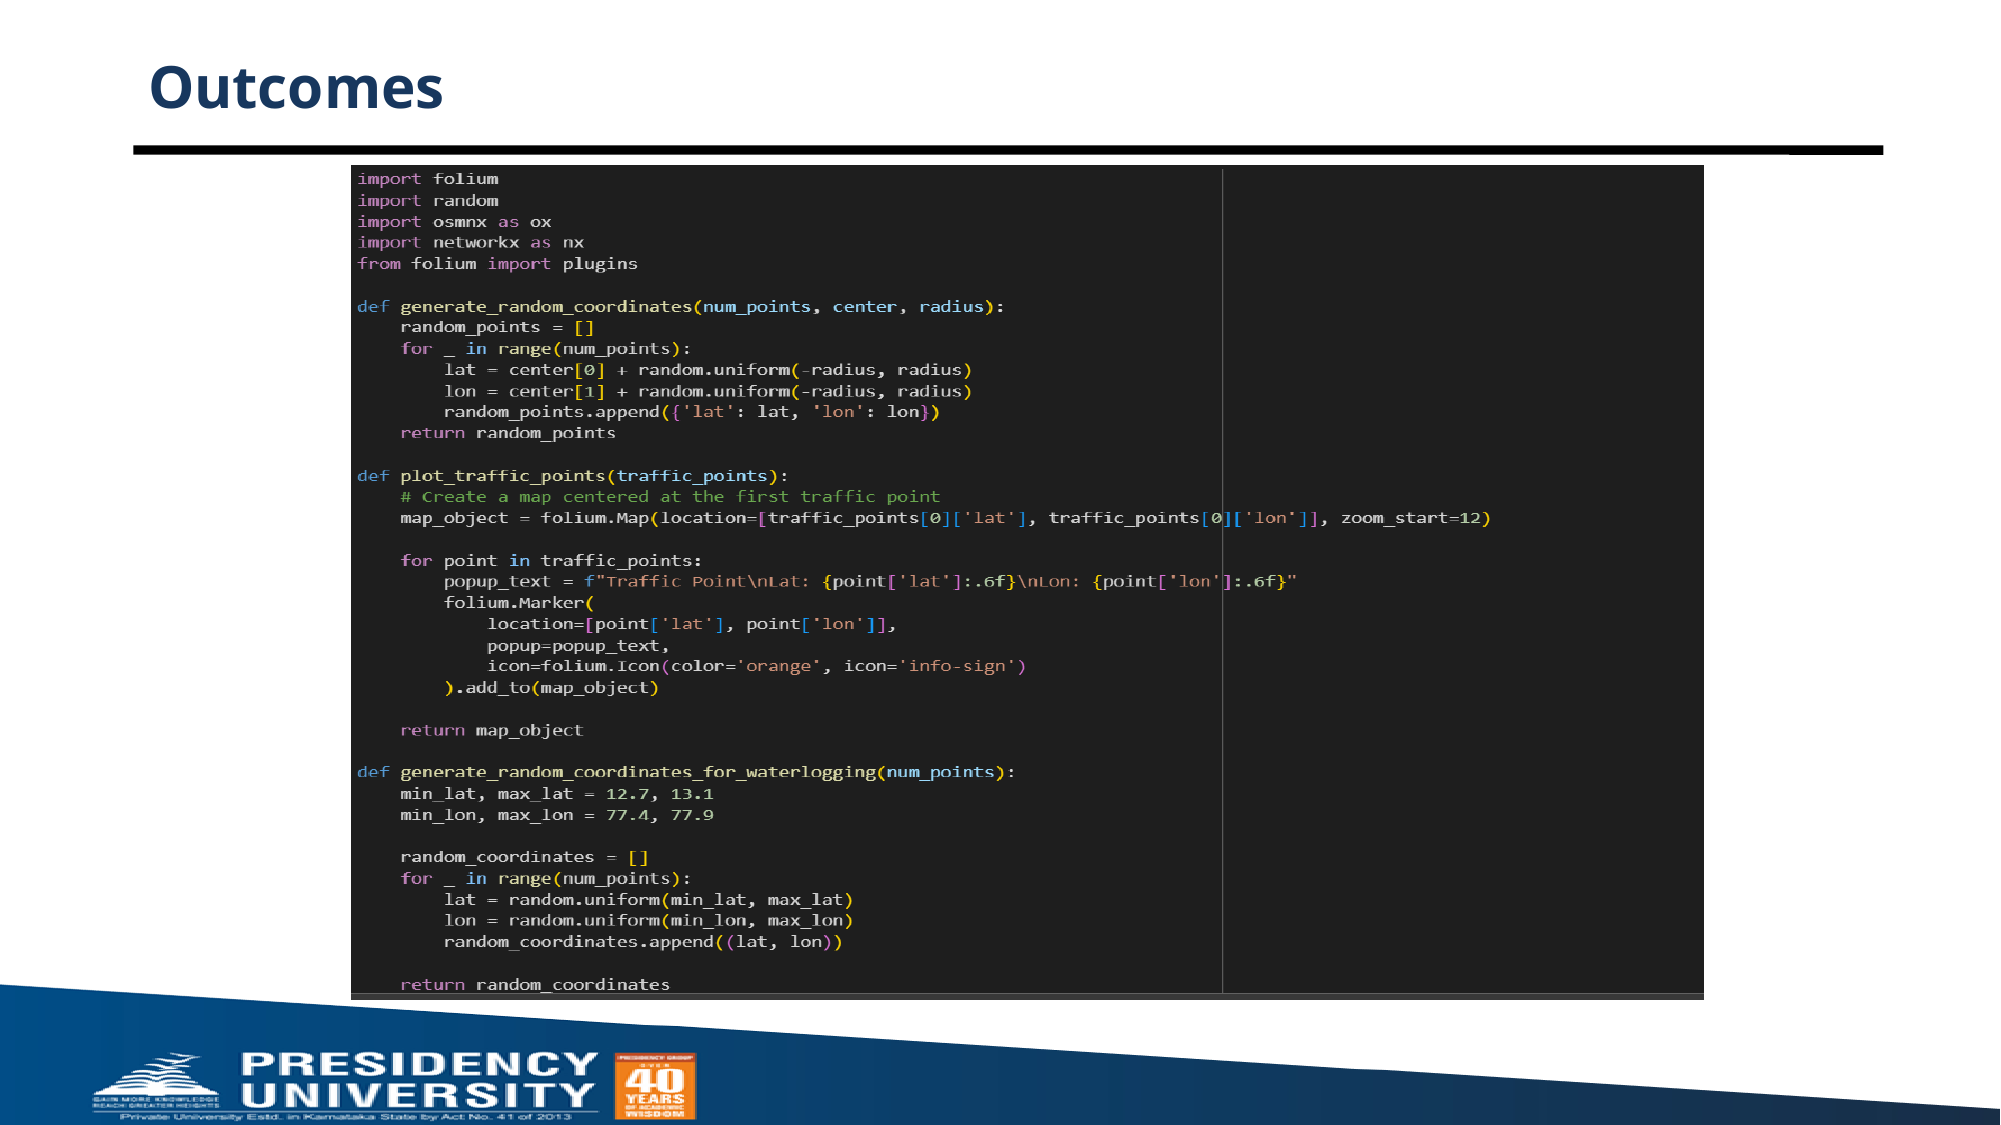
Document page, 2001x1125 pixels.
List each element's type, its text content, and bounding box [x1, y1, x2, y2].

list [350, 164, 1704, 1001]
picture [0, 982, 2000, 1125]
title Outcomes [133, 45, 1884, 125]
